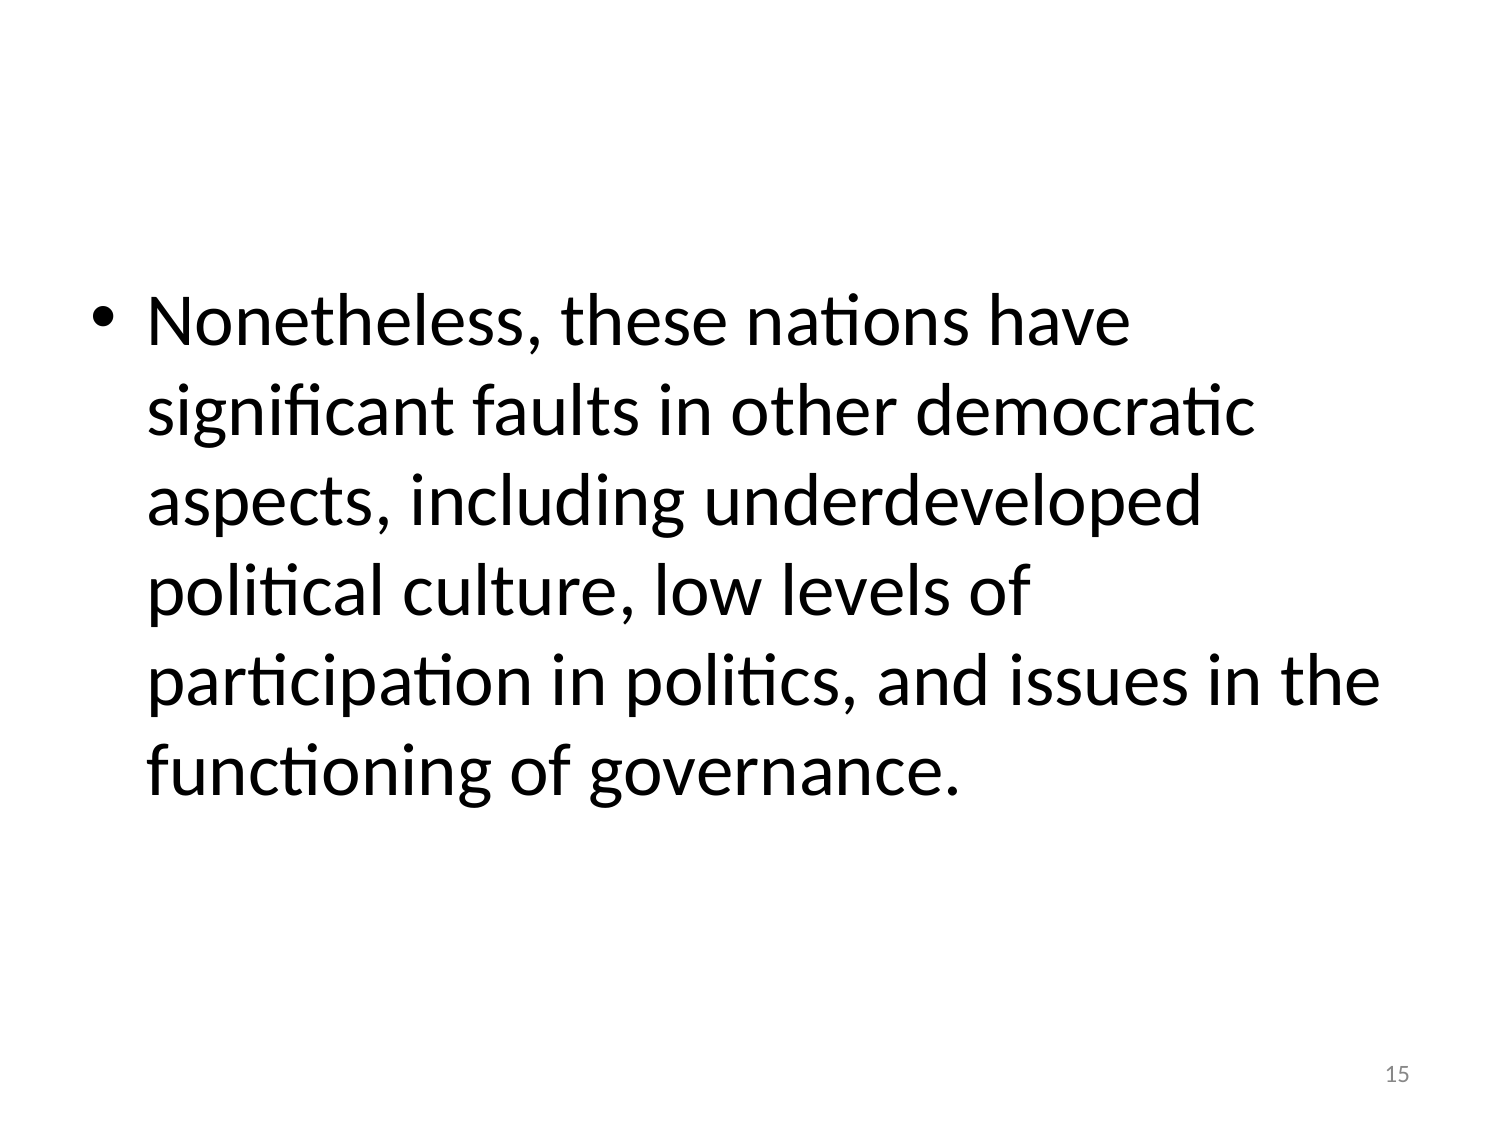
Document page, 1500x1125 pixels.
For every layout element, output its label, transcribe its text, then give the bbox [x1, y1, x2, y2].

slide_number ‹#› [1074, 1042, 1425, 1103]
list Nonetheless, these nations have significant faults in other democratic aspects, including underdeveloped political culture, low levels of participation in politics, and issues in the functioning of governance. [75, 262, 1425, 1005]
